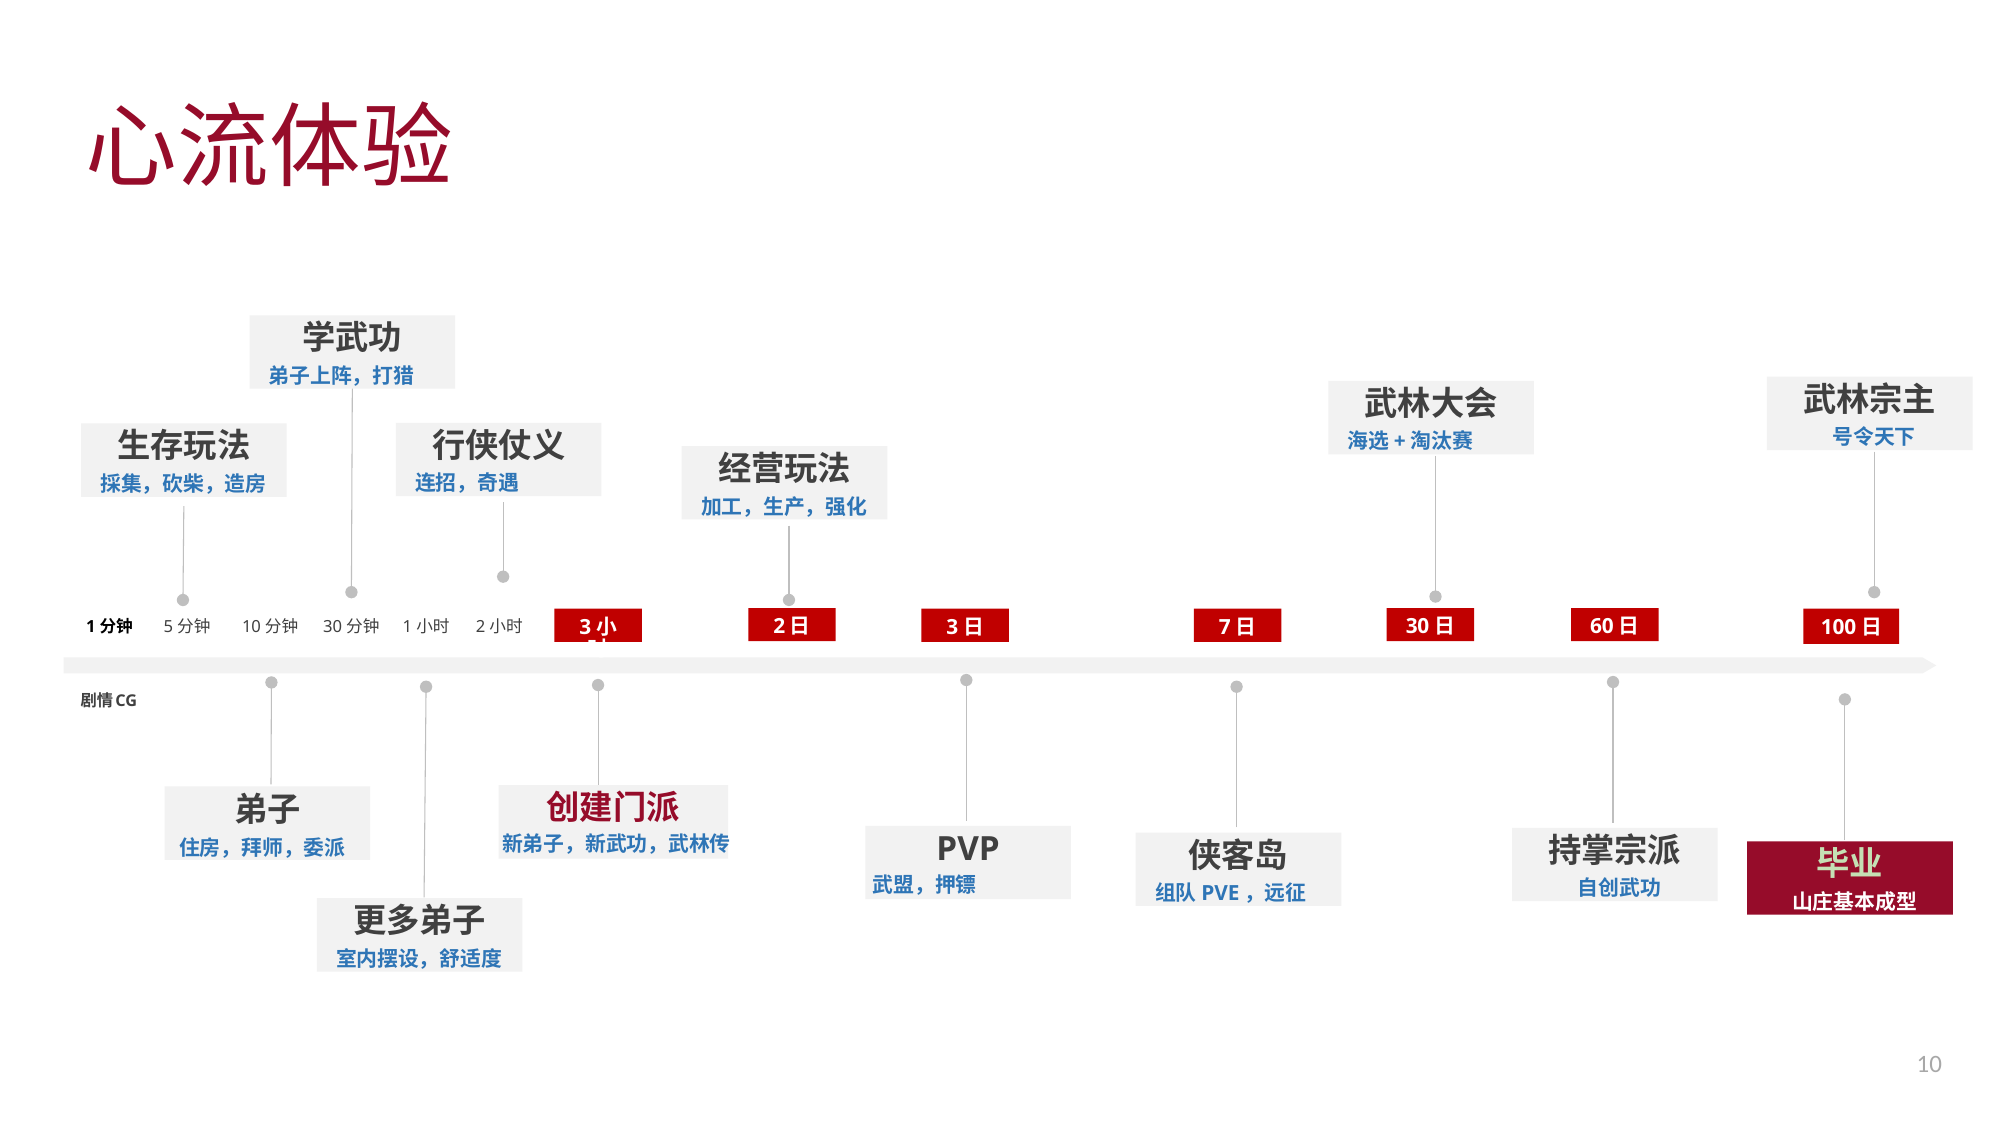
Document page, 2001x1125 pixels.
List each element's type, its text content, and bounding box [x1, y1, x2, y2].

list 创建门派 [498, 785, 598, 823]
title 心流体验 [70, 82, 607, 219]
text_box 自创武功 [1516, 867, 1722, 908]
list 10分钟 [223, 610, 300, 664]
list 30分钟 [300, 610, 375, 671]
list PVP [865, 825, 1071, 863]
text_box 住房，拜师，委派 [164, 827, 370, 867]
text_box 室内摆设，舒适度 [321, 938, 527, 978]
list 3日 [921, 608, 1009, 642]
text_box 山庄基本成型 [1751, 881, 1958, 921]
list 1分钟 [70, 610, 148, 644]
list 学武功 [249, 315, 456, 389]
text_box 加工，生产，强化 [686, 485, 892, 526]
list 100日 [1803, 608, 1900, 644]
text_box 新弟子，新武功，武林传 [487, 823, 748, 864]
list 经营玩法 [681, 446, 888, 520]
list 侠客岛 [1135, 832, 1342, 906]
list 毕业 [1747, 841, 1953, 915]
list 弟子 [164, 786, 371, 860]
list 行侠仗义 [395, 422, 602, 497]
list 2小时 [448, 610, 551, 671]
text_box 号令天下 [1771, 416, 1977, 457]
list 生存玩法 [81, 423, 287, 497]
list 60日 [1571, 608, 1659, 642]
text_box 连招，奇遇 [400, 462, 606, 503]
text_box 採集，砍柴，造房 [85, 463, 291, 503]
list 武林大会 [1328, 380, 1534, 455]
text_box 弟子上阵，打猎 [254, 355, 460, 395]
list 持掌宗派 [1512, 827, 1718, 902]
list 7日 [1193, 608, 1282, 642]
list 3小时 [554, 608, 642, 642]
list 创建门派 [599, 785, 729, 823]
list 2日 [748, 608, 836, 642]
text_box 组队PVE，远征 [1140, 872, 1346, 912]
list 1小时 [375, 610, 448, 671]
text_box 武盟，押镖 [858, 863, 1083, 904]
text_box 海选+淘汰赛 [1332, 420, 1539, 461]
list 5分钟 [148, 610, 223, 658]
list 30日 [1386, 608, 1475, 642]
list 武林宗主 [1766, 376, 1973, 451]
list 剧情CG [58, 684, 159, 718]
slide_number 10 [1507, 1032, 1958, 1093]
list 更多弟子 [316, 898, 523, 972]
